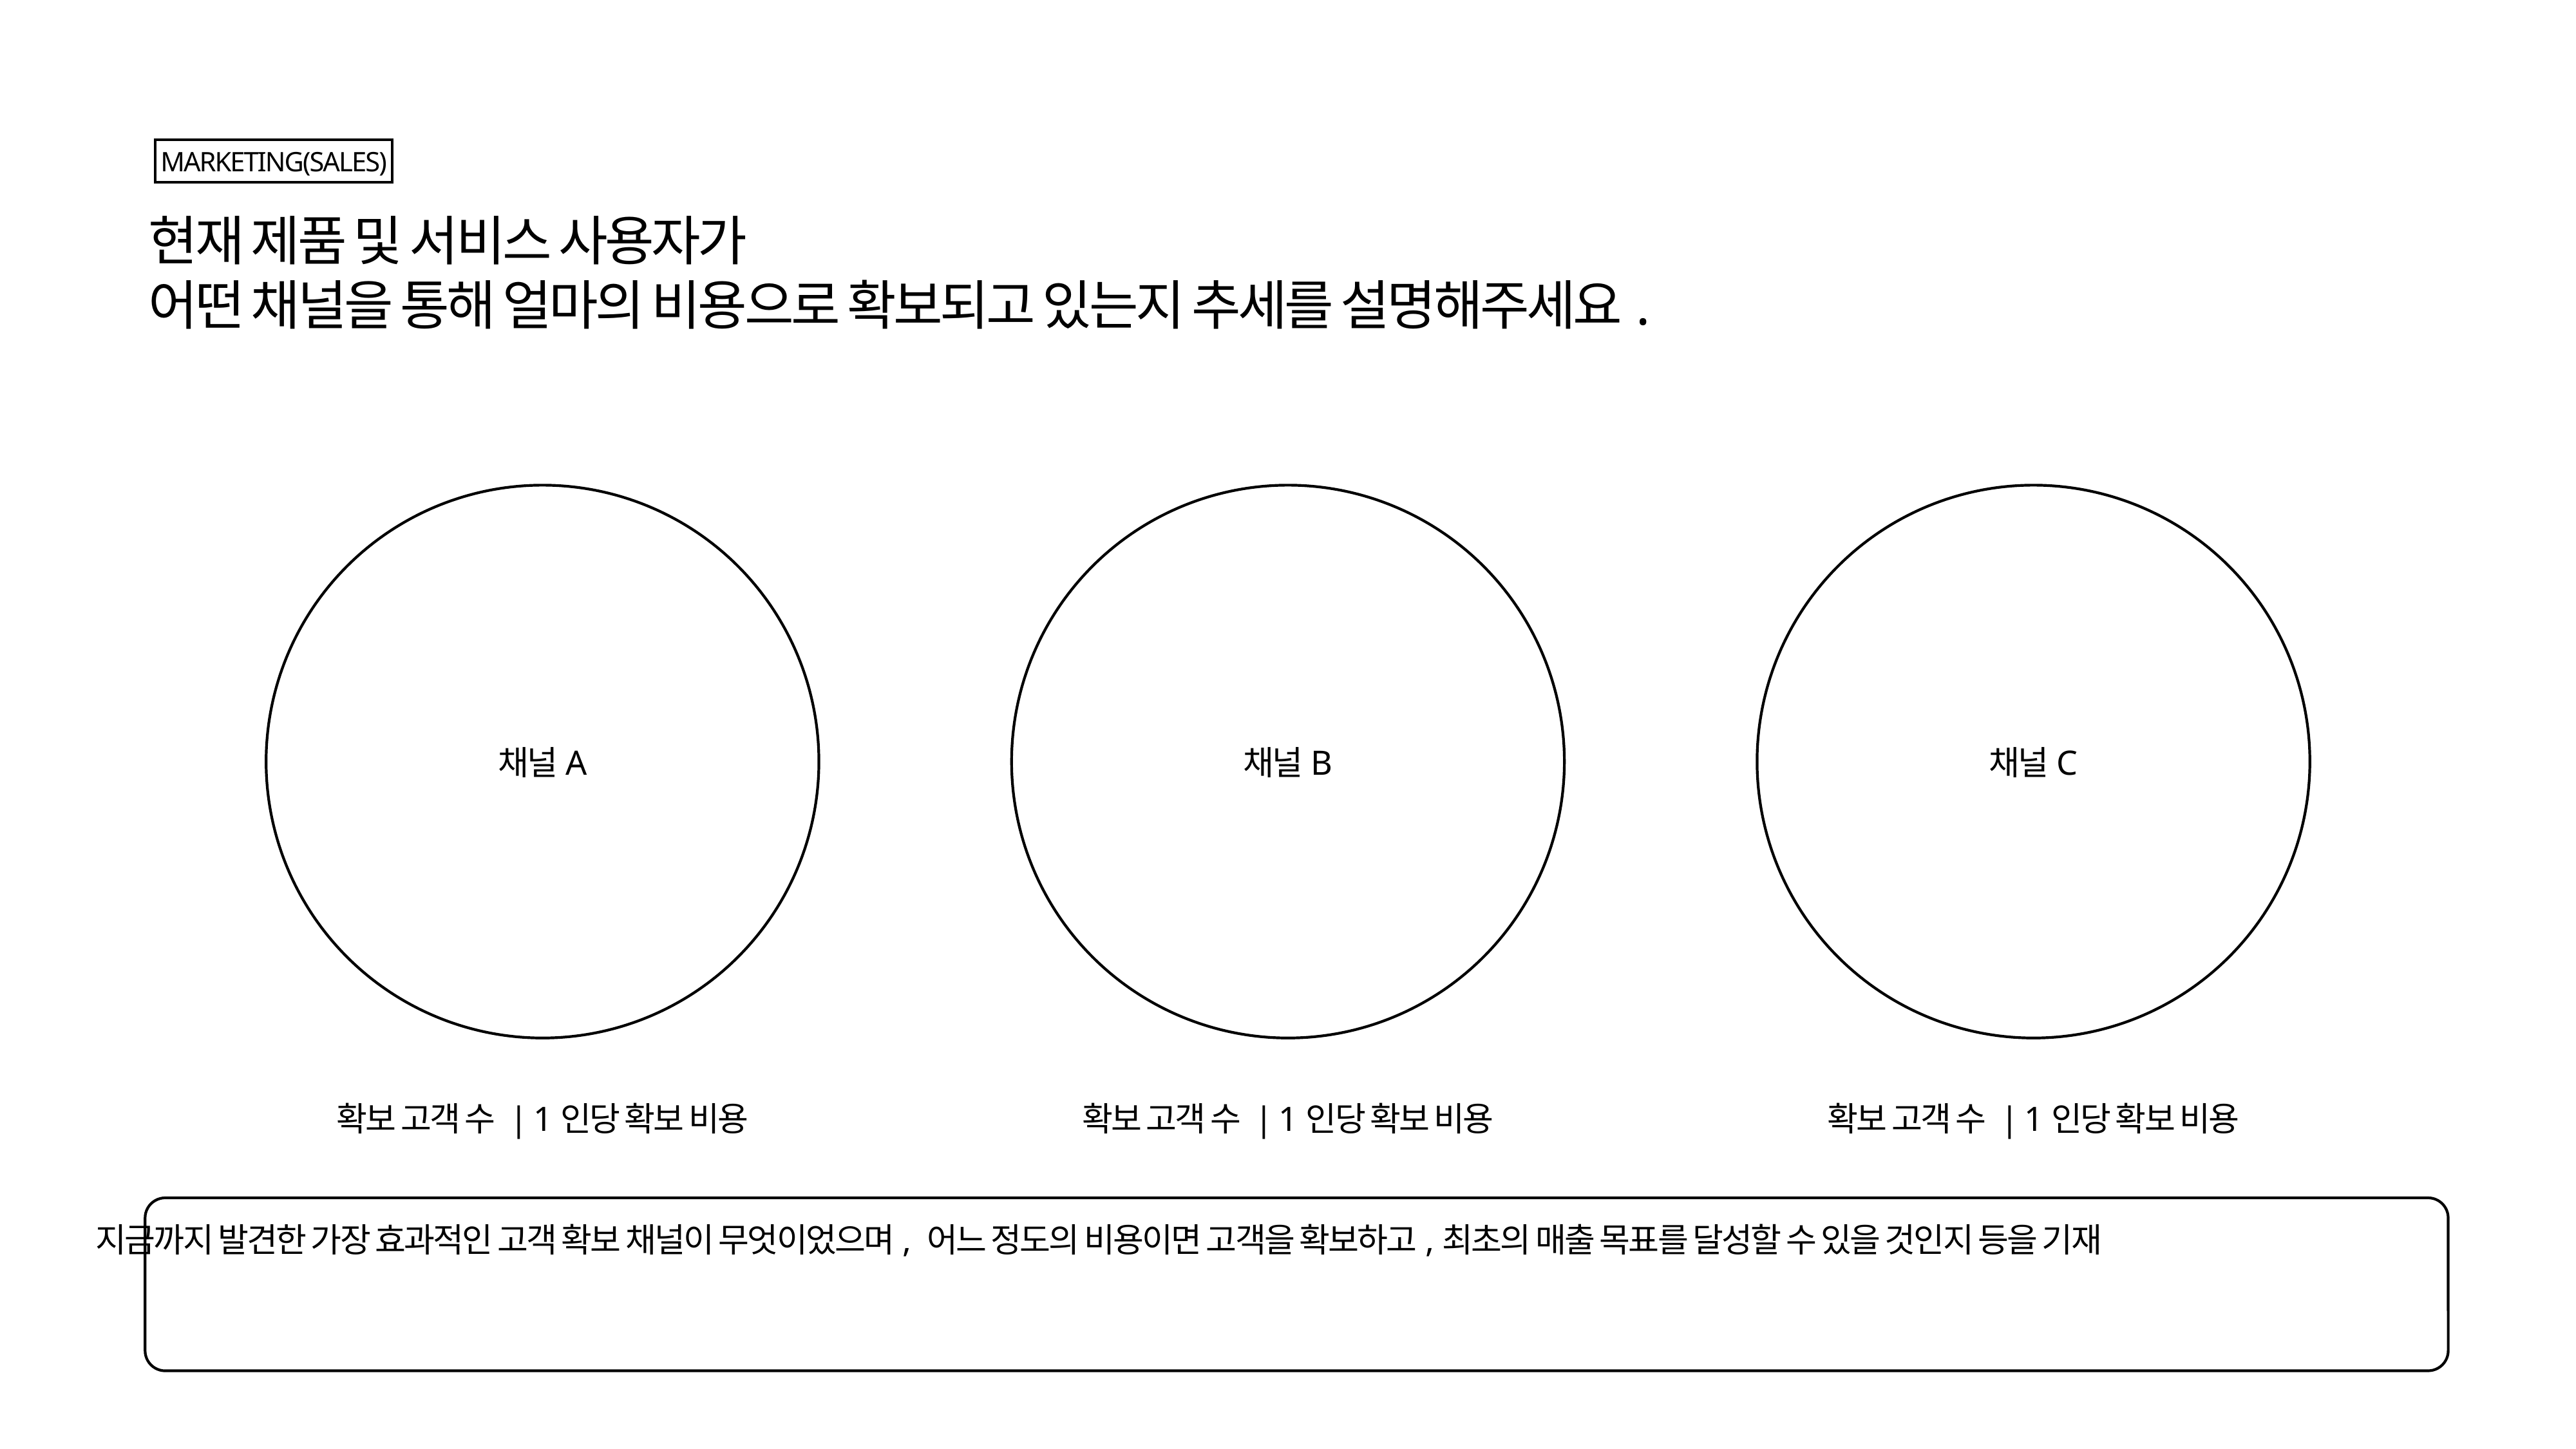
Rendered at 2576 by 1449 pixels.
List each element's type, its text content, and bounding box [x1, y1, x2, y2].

text_box 지금까지 발견한 가장 효과적인 고객 확보 채널이 무엇이었으며, 어느 정도의 비용이면 고객을 확보하고,최초의 매출 목표를 달성할 수 있을 것인지 등을 기재 [90, 1213, 2108, 1265]
text_box MARKETING(SALES) [155, 139, 393, 183]
text_box [266, 485, 819, 1038]
text_box [1011, 485, 1565, 1038]
text_box [145, 1198, 2448, 1371]
text_box 확보 고객 수 | 1인당 확보 비용 [1822, 1092, 2245, 1144]
text_box 현재 제품 및 서비스 사용자가 어떤 채널을 통해 얼마의 비용으로 확보되고 있는지 추세를 설명해주세요. [143, 201, 2433, 341]
text_box 확보 고객 수 | 1인당 확보 비용 [1076, 1092, 1499, 1144]
text_box 채널B [1238, 736, 1338, 788]
text_box 채널C [1984, 736, 2083, 788]
text_box 확보 고객 수 | 1인당 확보 비용 [331, 1092, 754, 1144]
text_box [1757, 485, 2310, 1038]
